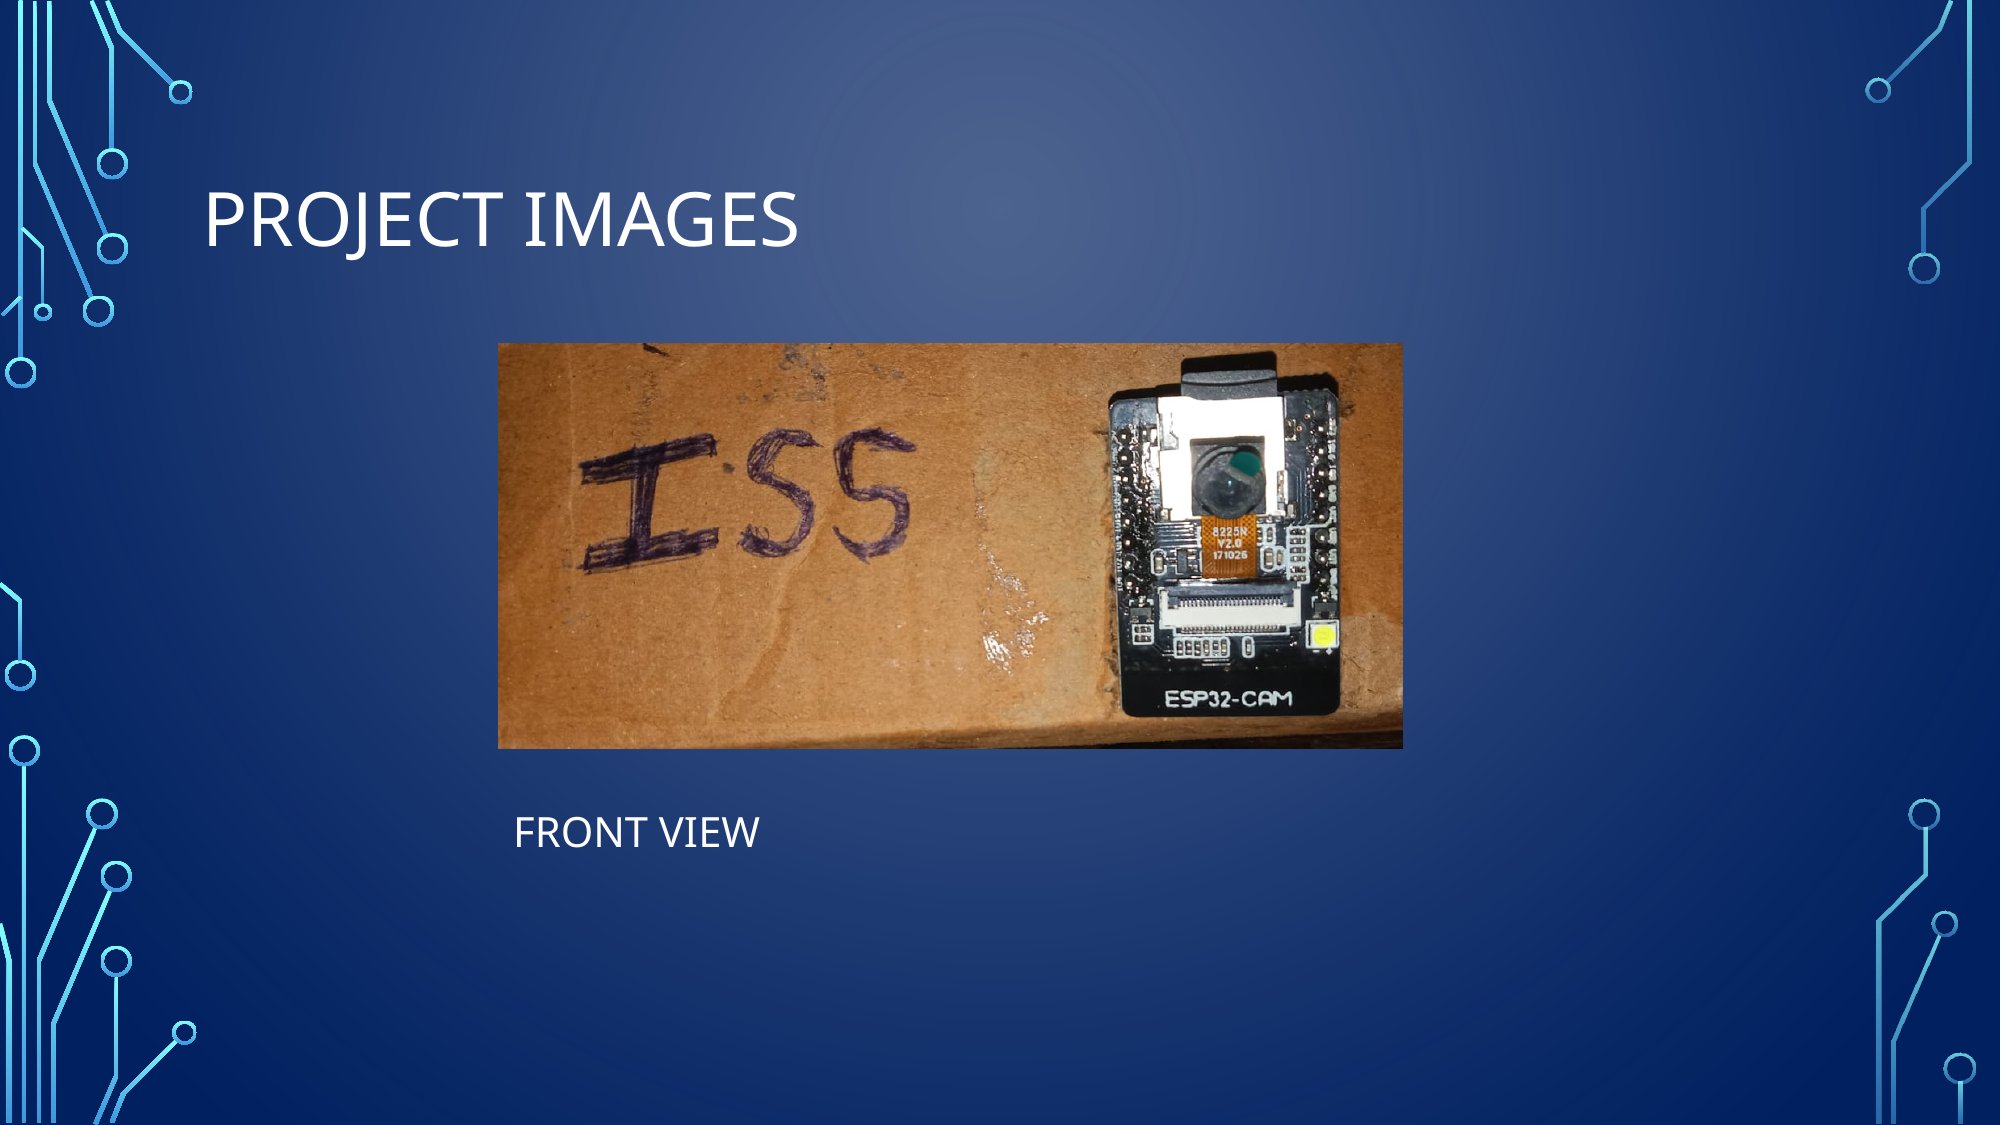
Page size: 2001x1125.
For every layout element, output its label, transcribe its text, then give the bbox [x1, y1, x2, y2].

title Project Images [187, 101, 1813, 344]
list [497, 343, 1404, 749]
text_box front view [498, 712, 2000, 955]
